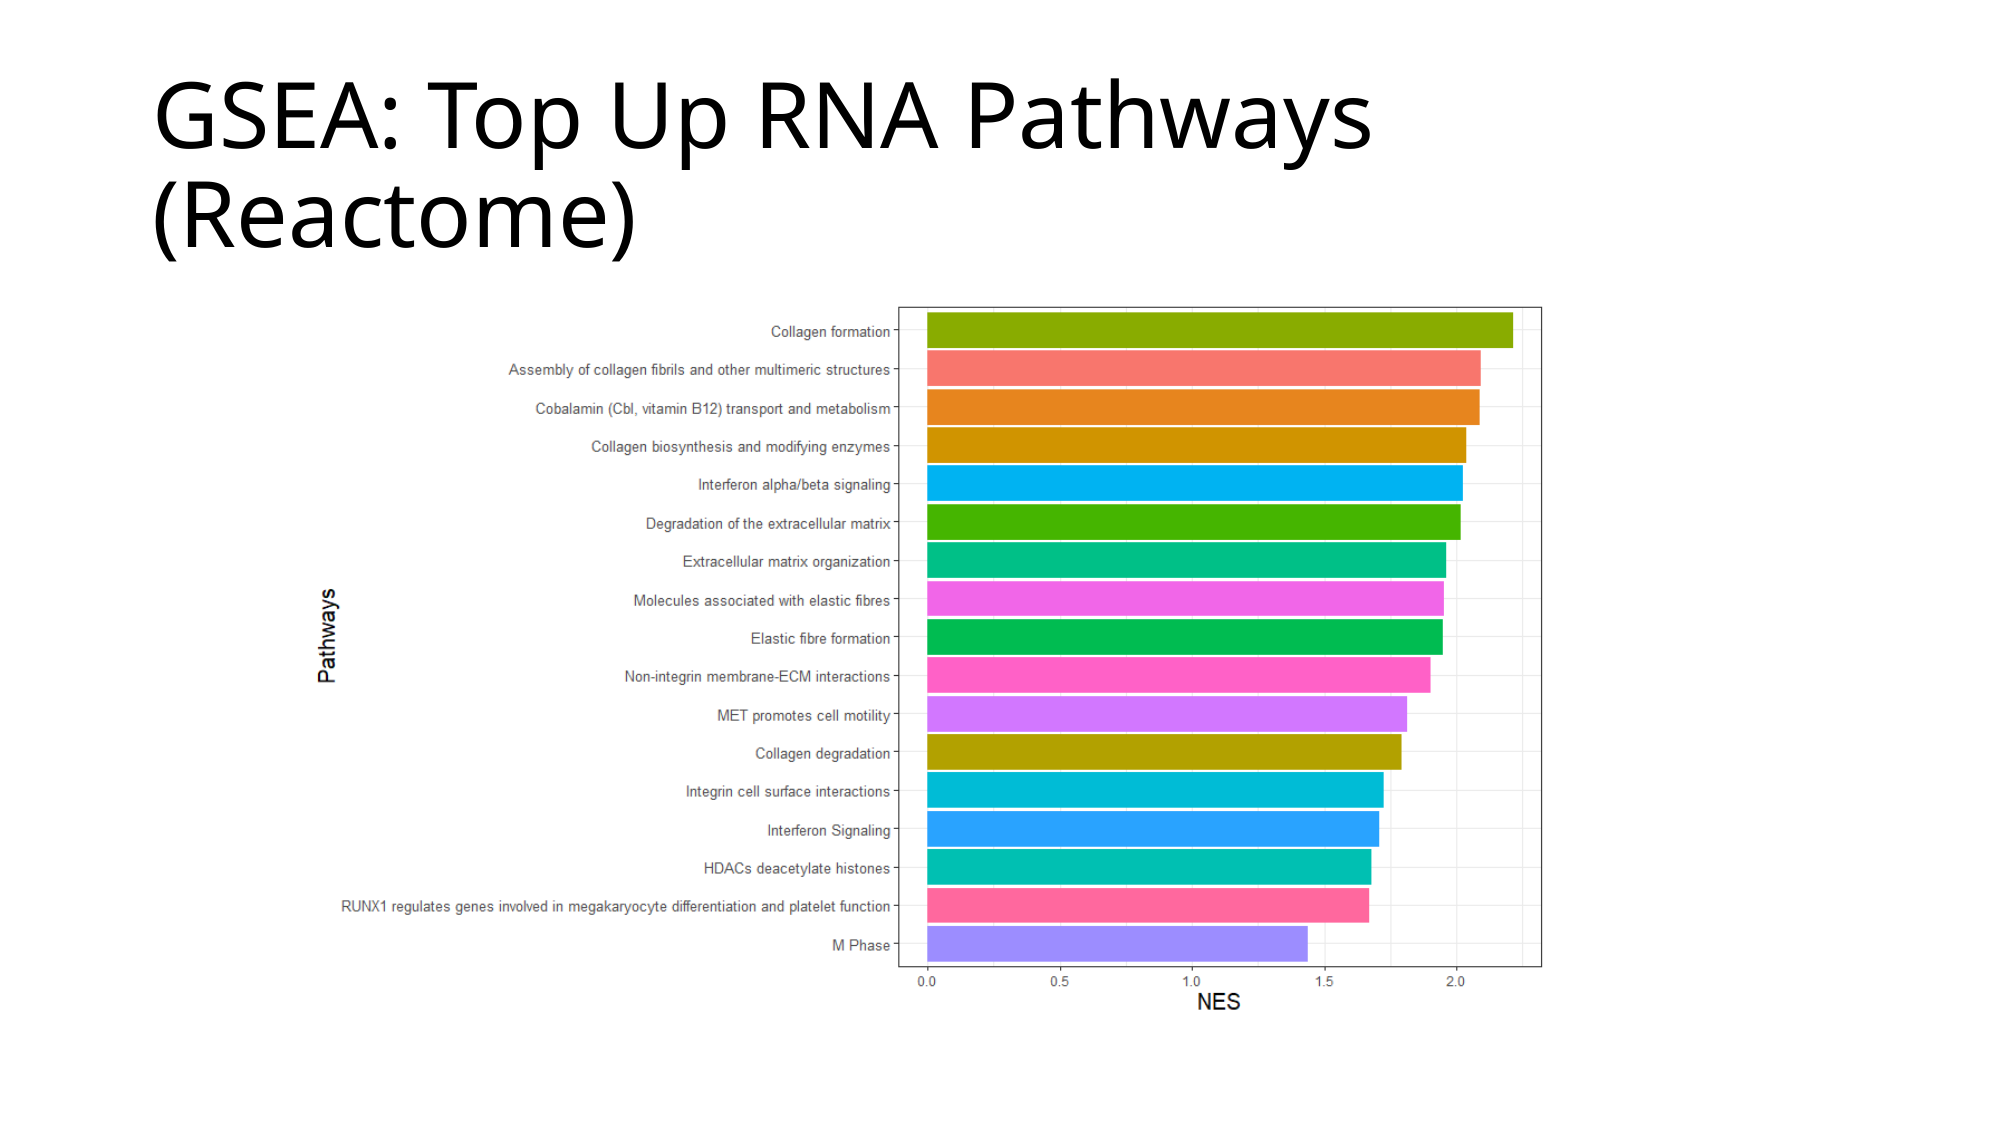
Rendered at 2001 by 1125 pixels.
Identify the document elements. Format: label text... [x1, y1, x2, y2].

picture [308, 299, 1550, 1022]
title GSEA: Top Up RNA Pathways (Reactome) [137, 59, 1863, 278]
